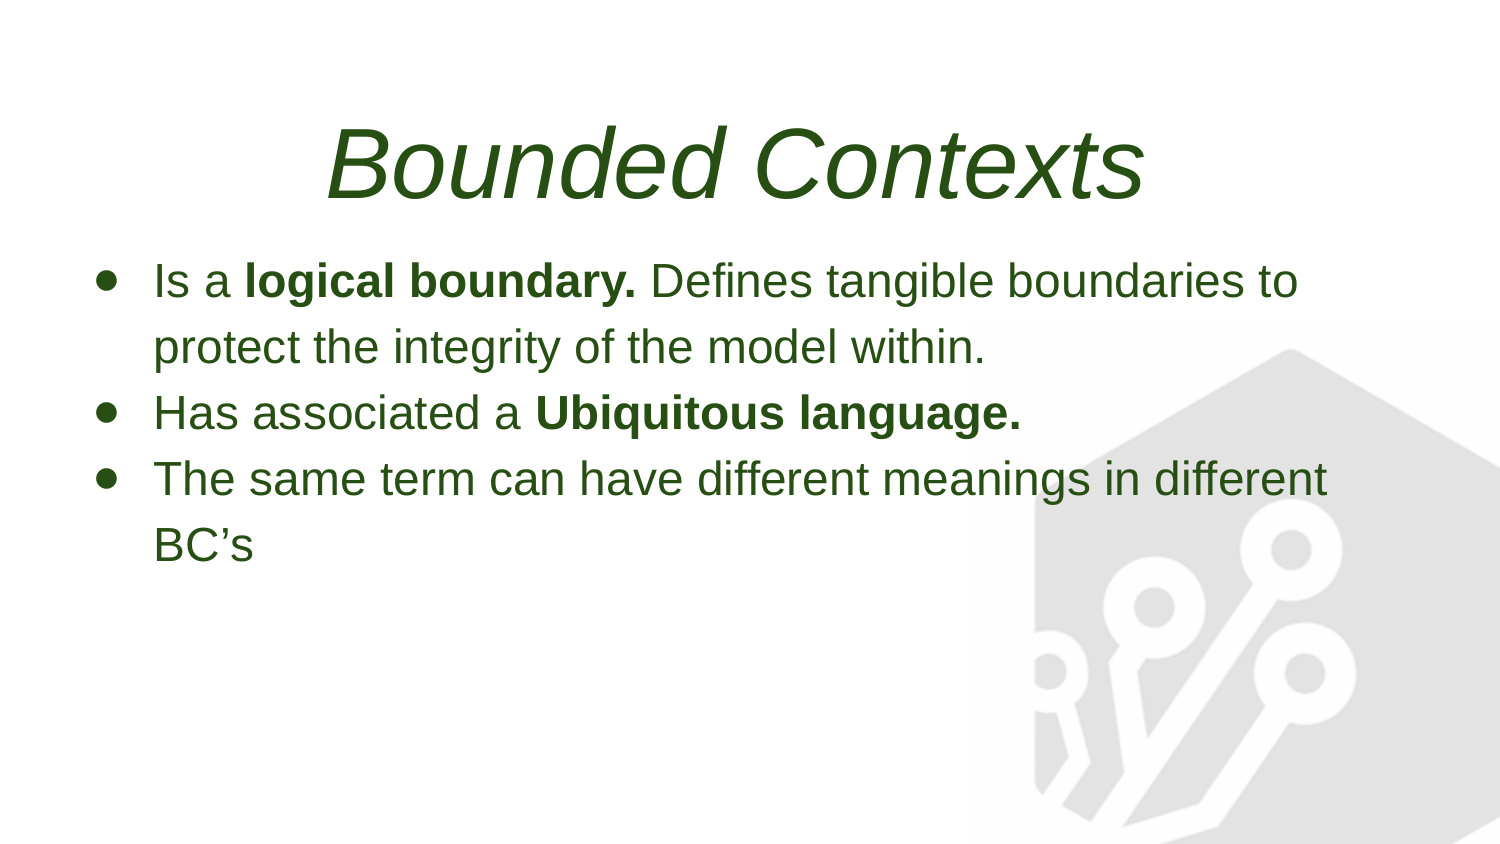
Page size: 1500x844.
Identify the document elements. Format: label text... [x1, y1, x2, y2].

text_box Bounded Contexts [89, 45, 1411, 219]
text_box Is a logical boundary. Defines tangible boundaries to protect the integrity of the model within. Has associated a Ubiquitous language. The same term can have different meanings in different BC’s [63, 225, 1437, 693]
picture [966, 310, 1500, 844]
